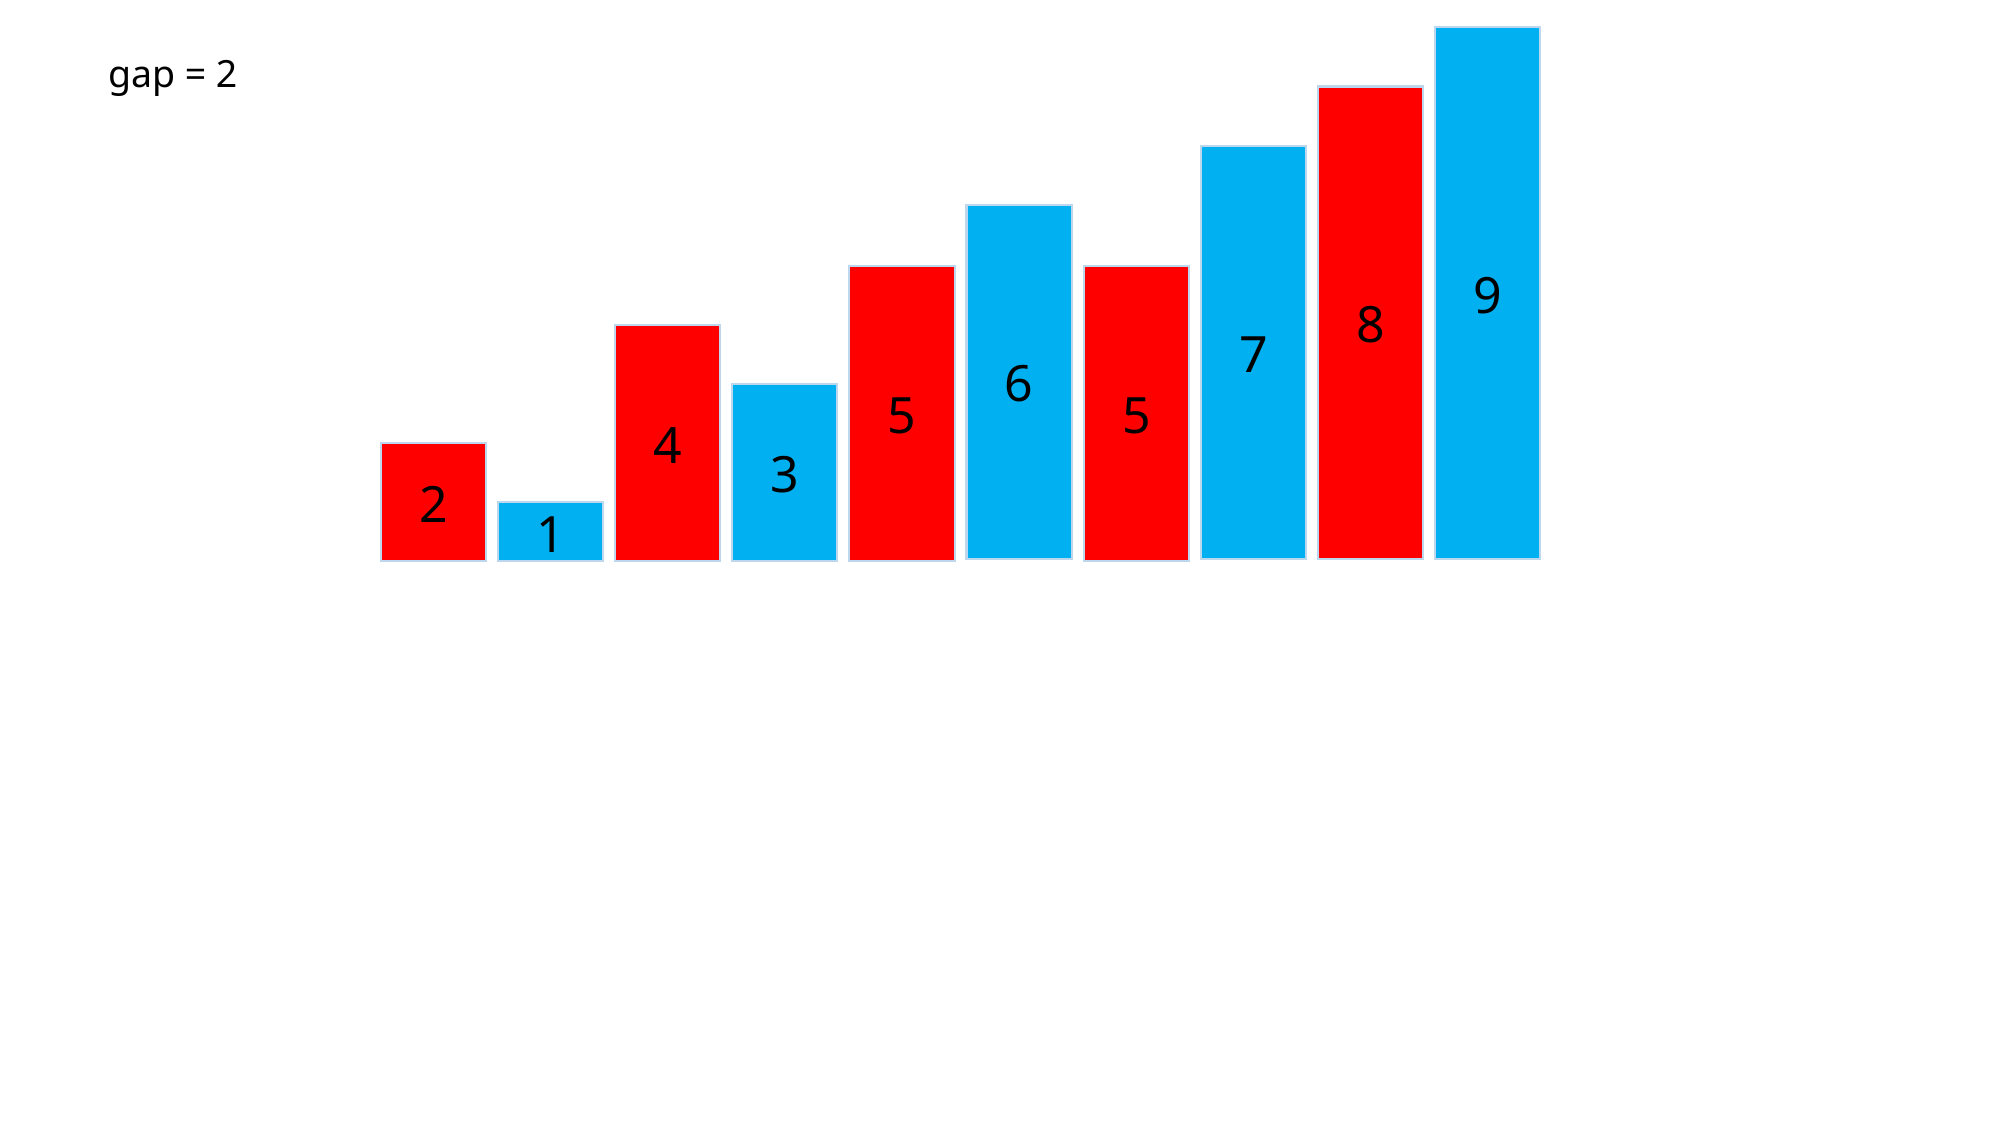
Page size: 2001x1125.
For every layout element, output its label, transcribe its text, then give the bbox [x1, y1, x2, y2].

text_box 4 [614, 324, 721, 562]
text_box 6 [965, 204, 1073, 560]
text_box 1 [497, 501, 604, 562]
text_box 8 [1317, 85, 1424, 560]
text_box 2 [380, 442, 487, 562]
text_box 5 [848, 265, 956, 562]
text_box gap = 2 [93, 42, 306, 147]
text_box 5 [1083, 265, 1190, 562]
text_box 7 [1200, 145, 1307, 560]
text_box 3 [731, 383, 838, 562]
text_box 9 [1434, 26, 1541, 560]
